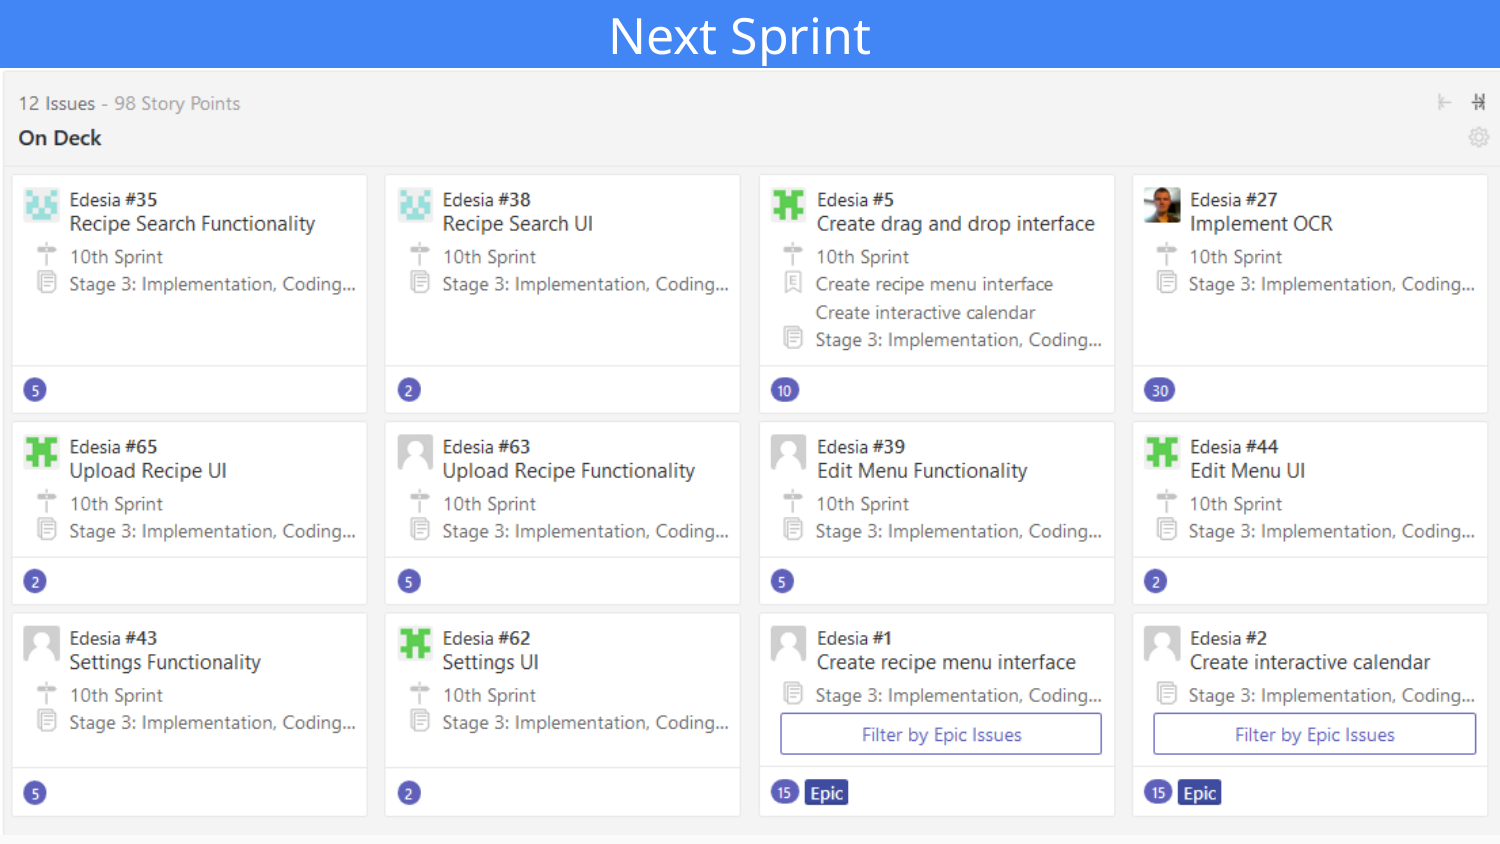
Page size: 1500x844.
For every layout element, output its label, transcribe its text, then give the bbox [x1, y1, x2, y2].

picture [0, 67, 1500, 835]
title Next Sprint [16, 0, 1464, 66]
